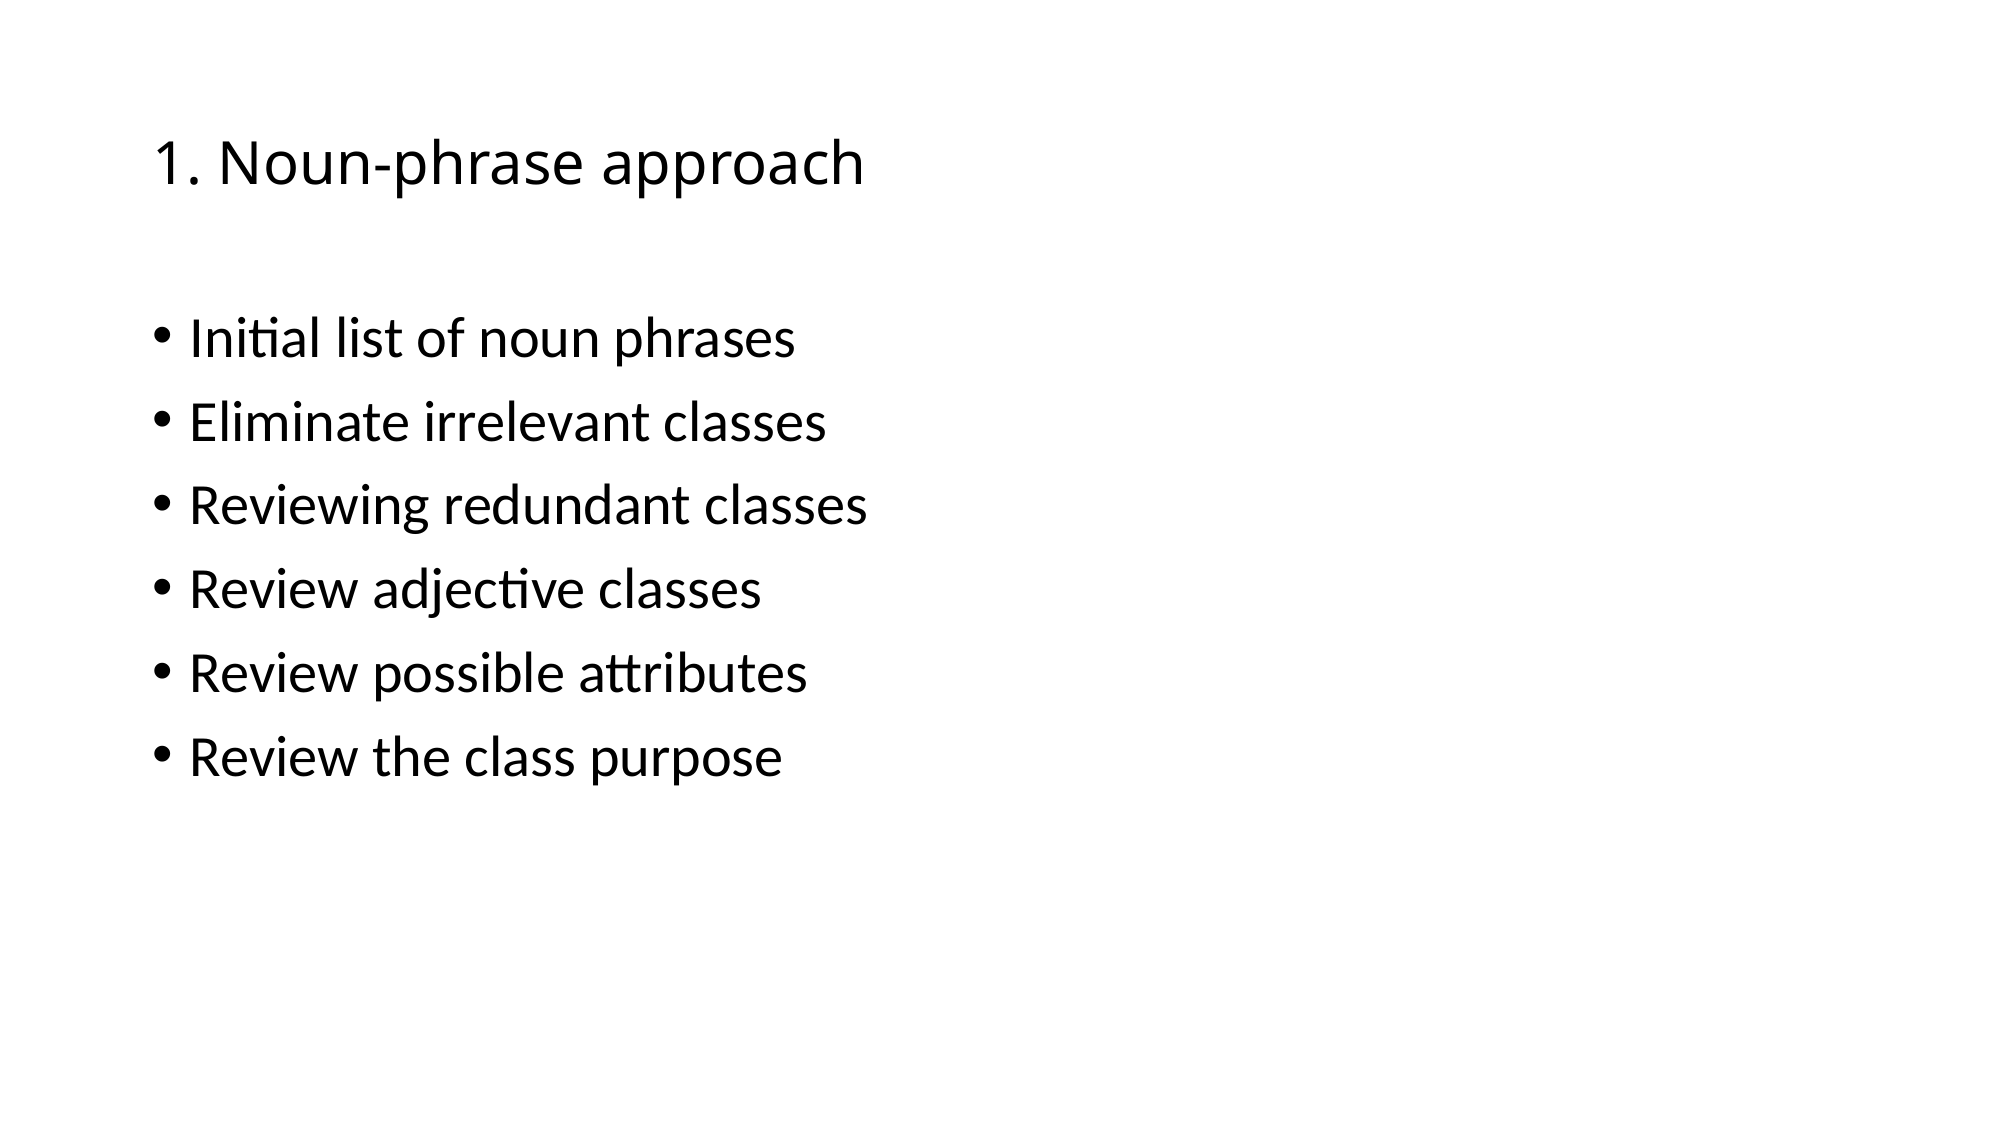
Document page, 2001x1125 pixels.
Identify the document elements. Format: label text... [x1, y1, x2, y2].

title 1. Noun-phrase approach [137, 59, 1863, 278]
list Initial list of noun phrases Eliminate irrelevant classes Reviewing redundant classes Review adjective classes Review possible attributes Review the class purpose [137, 299, 1863, 1014]
